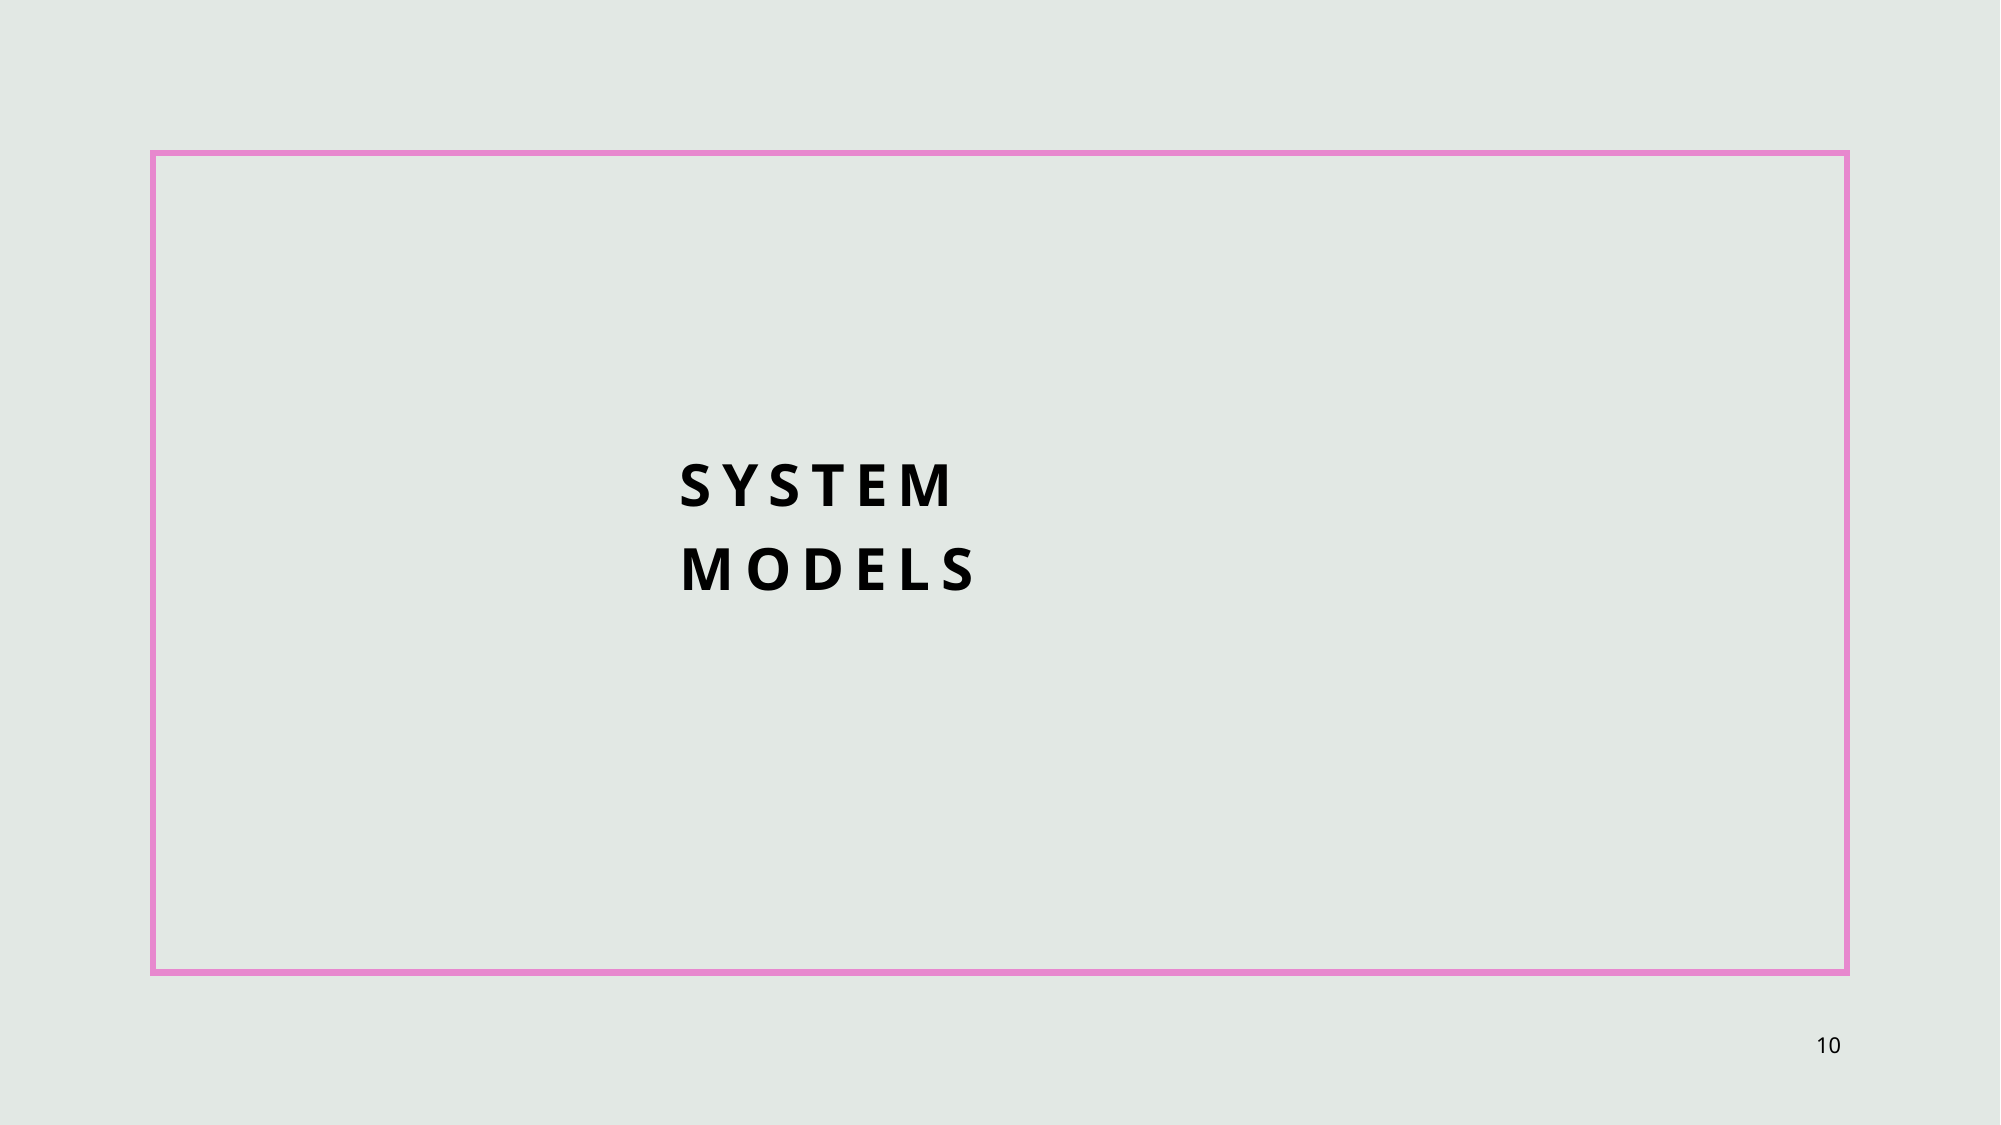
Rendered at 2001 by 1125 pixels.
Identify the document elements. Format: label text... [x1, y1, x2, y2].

title System models [664, 433, 1294, 610]
slide_number 10 [1754, 1016, 1857, 1077]
